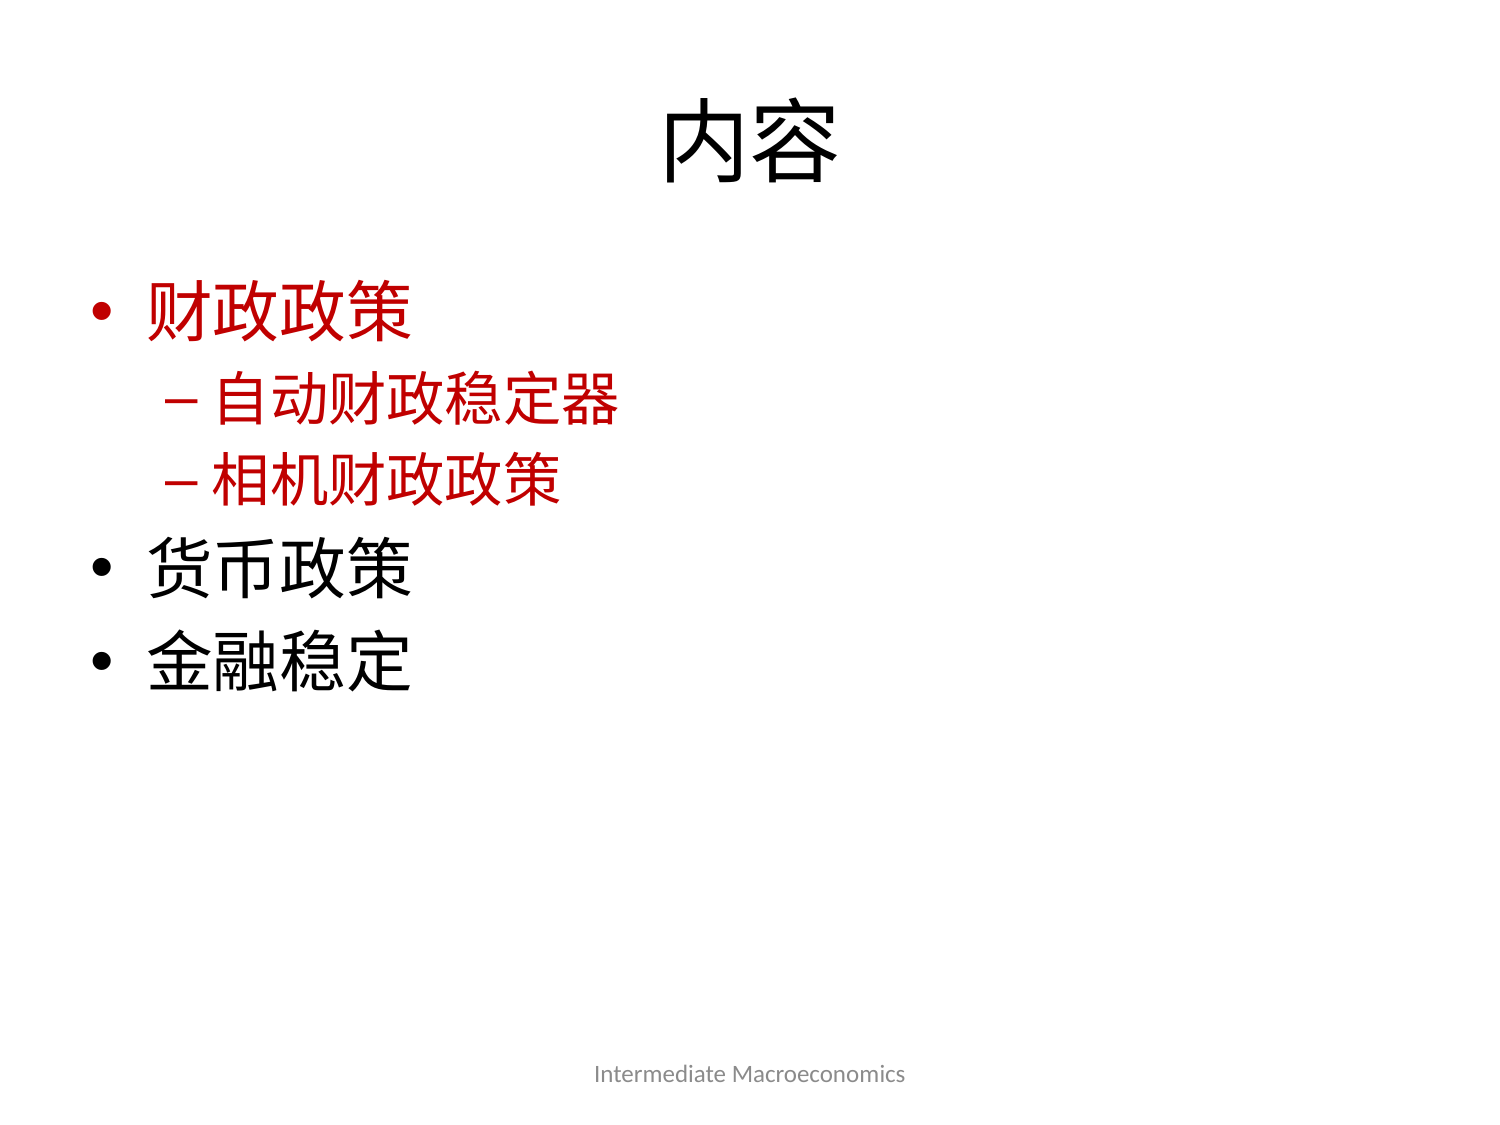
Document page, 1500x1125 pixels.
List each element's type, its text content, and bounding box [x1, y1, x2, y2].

title 内容 [75, 45, 1425, 233]
list 财政政策 自动财政稳定器 相机财政政策 货币政策 金融稳定 [75, 262, 1425, 1005]
footer Intermediate Macroeconomics [512, 1042, 988, 1103]
